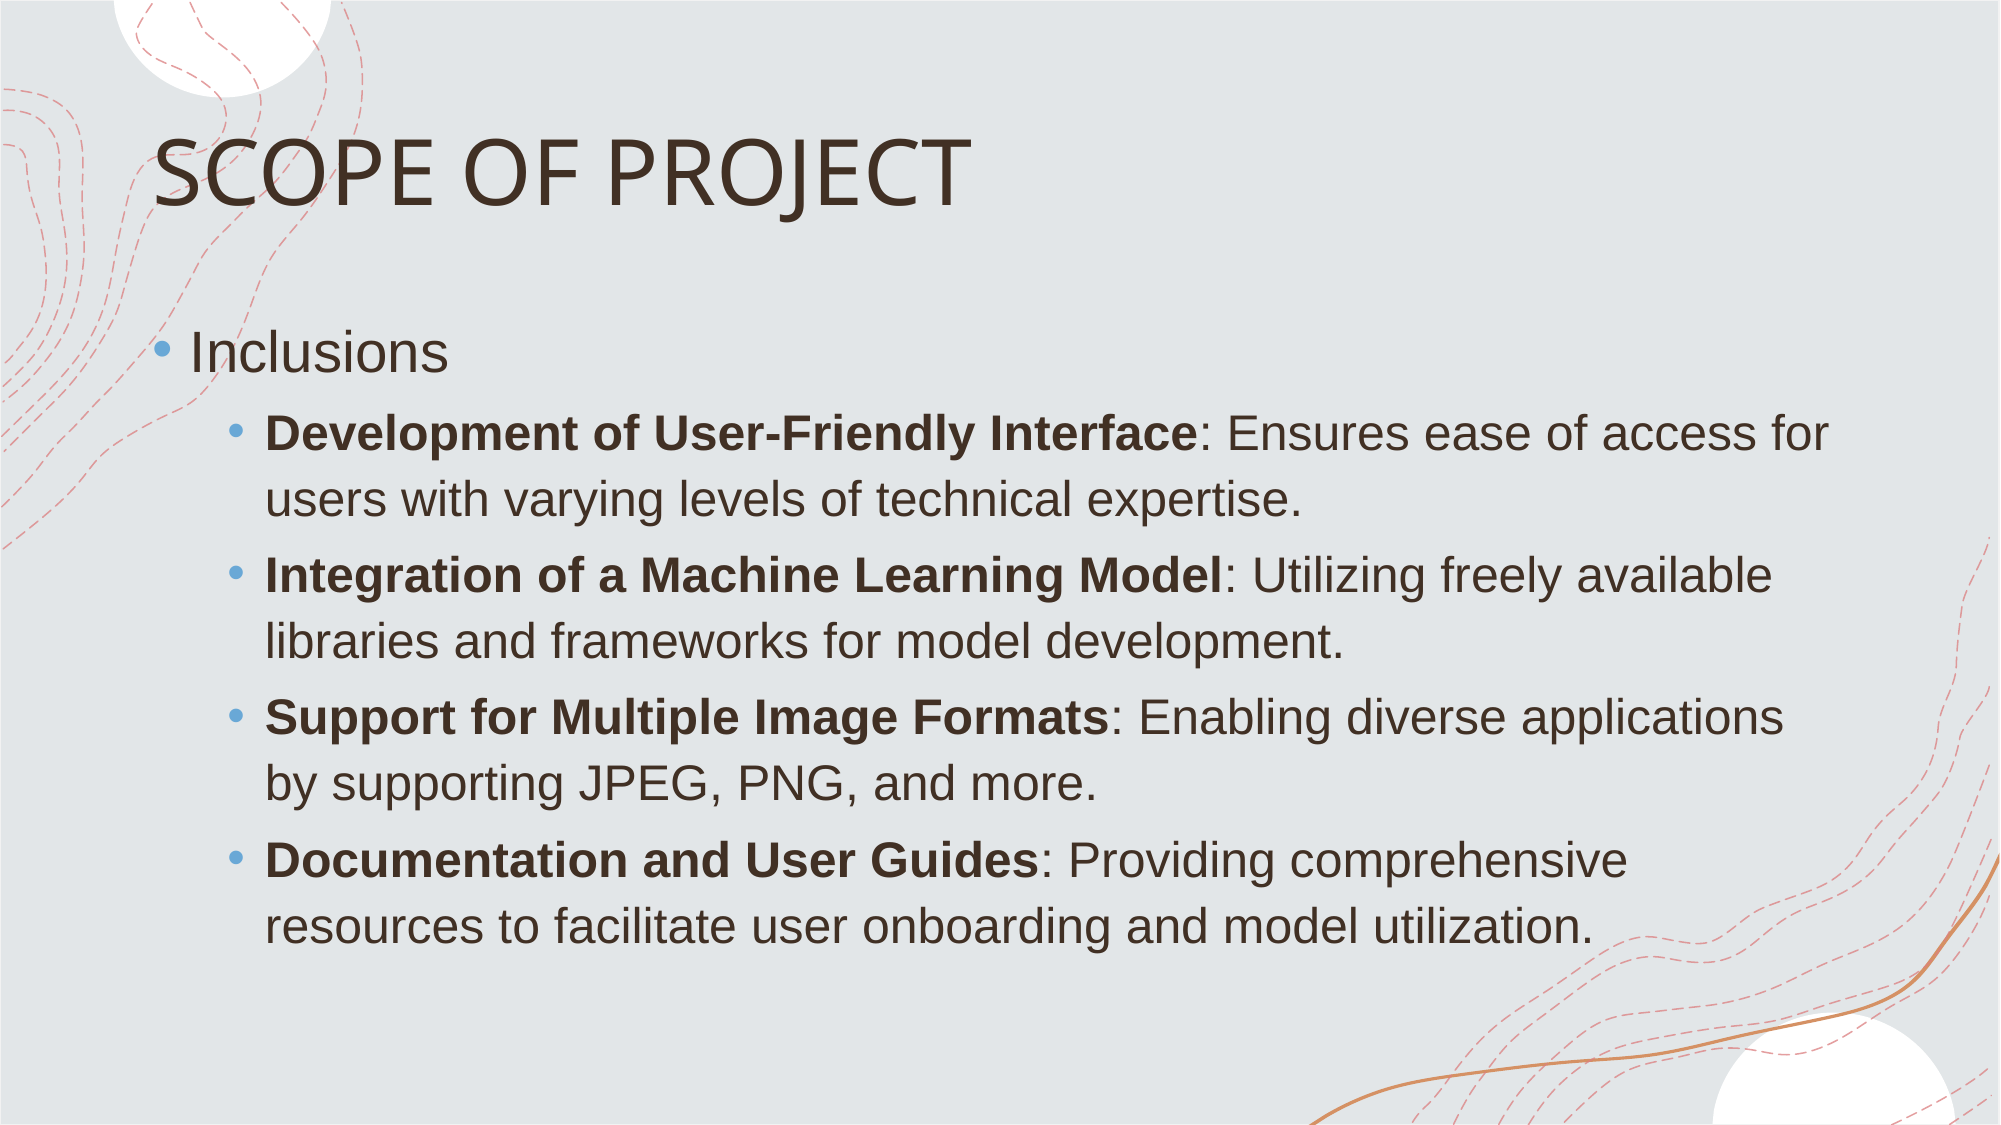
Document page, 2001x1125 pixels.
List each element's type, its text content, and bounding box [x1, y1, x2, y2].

title SCOPE OF PROJECT [137, 59, 1863, 278]
list Inclusions Development of User-Friendly Interface: Ensures ease of access for users with varying levels of technical expertise. Integration of a Machine Learning Model: Utilizing freely available libraries and frameworks for model development. Support for Multiple Image Formats: Enabling diverse applications by supporting JPEG, PNG, and more. Documentation and User Guides: Providing comprehensive resources to facilitate user onboarding and model utilization. [137, 299, 1863, 1014]
